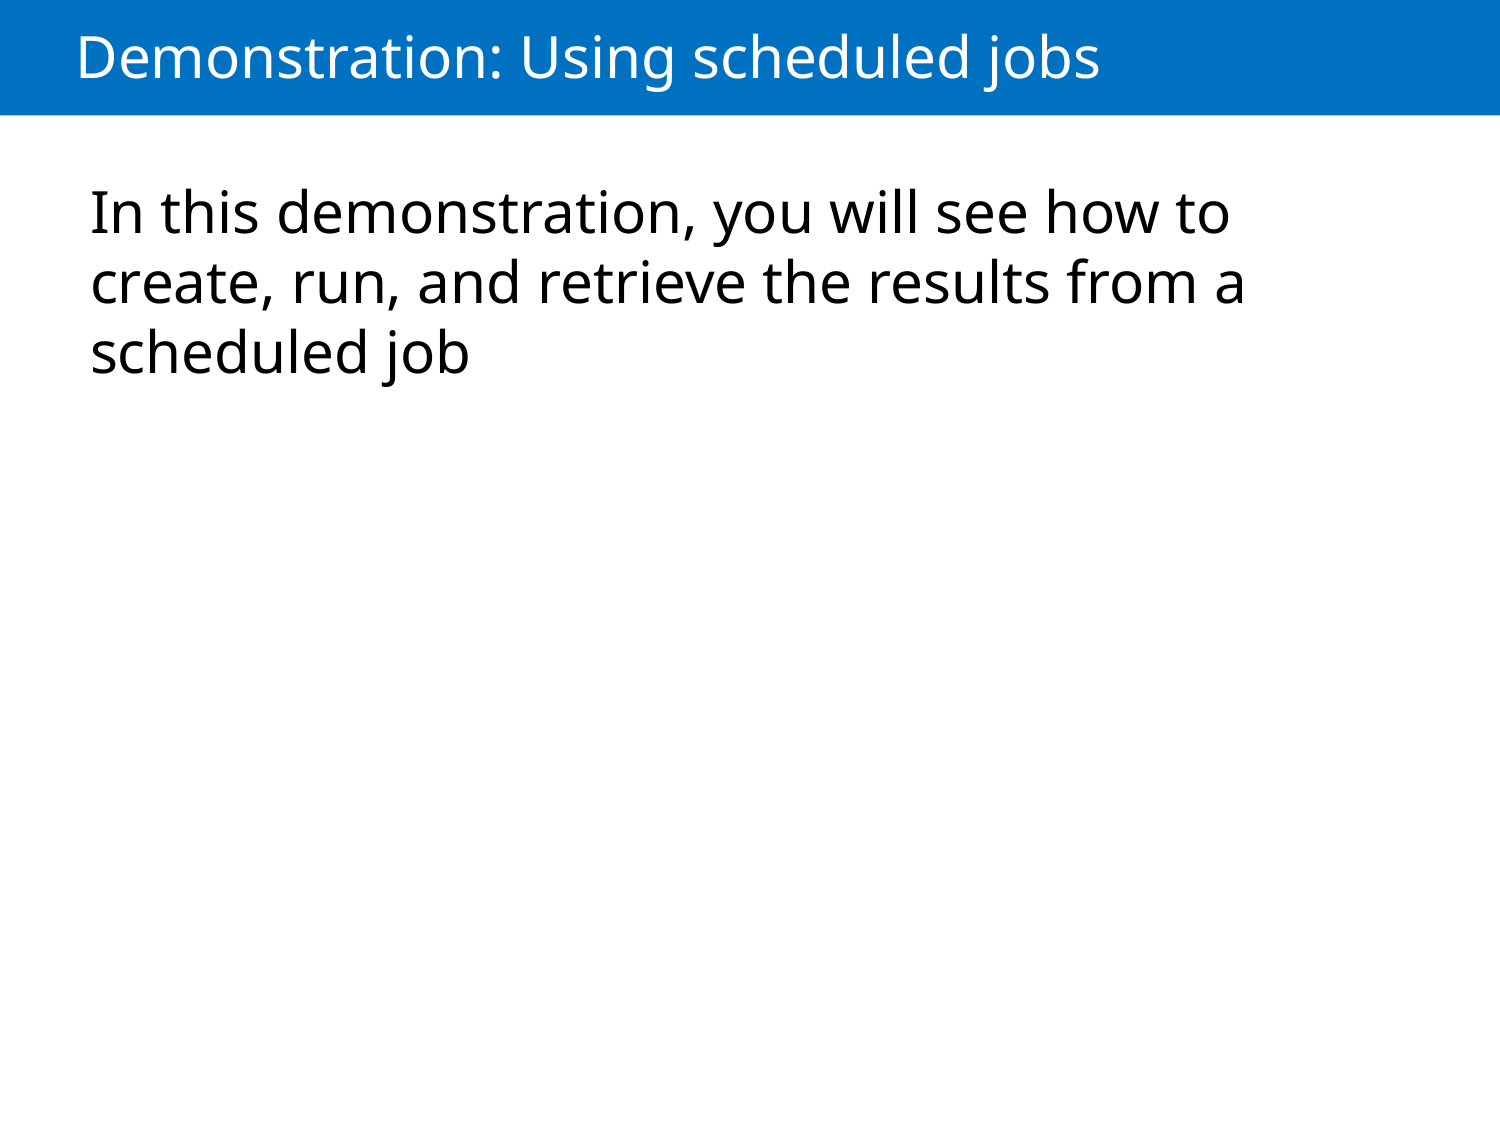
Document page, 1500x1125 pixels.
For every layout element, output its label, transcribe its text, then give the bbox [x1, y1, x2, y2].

title Demonstration: Using scheduled jobs [75, 0, 1351, 122]
text_box In this demonstration, you will see how to create, run, and retrieve the results from a scheduled job [75, 167, 1408, 1012]
